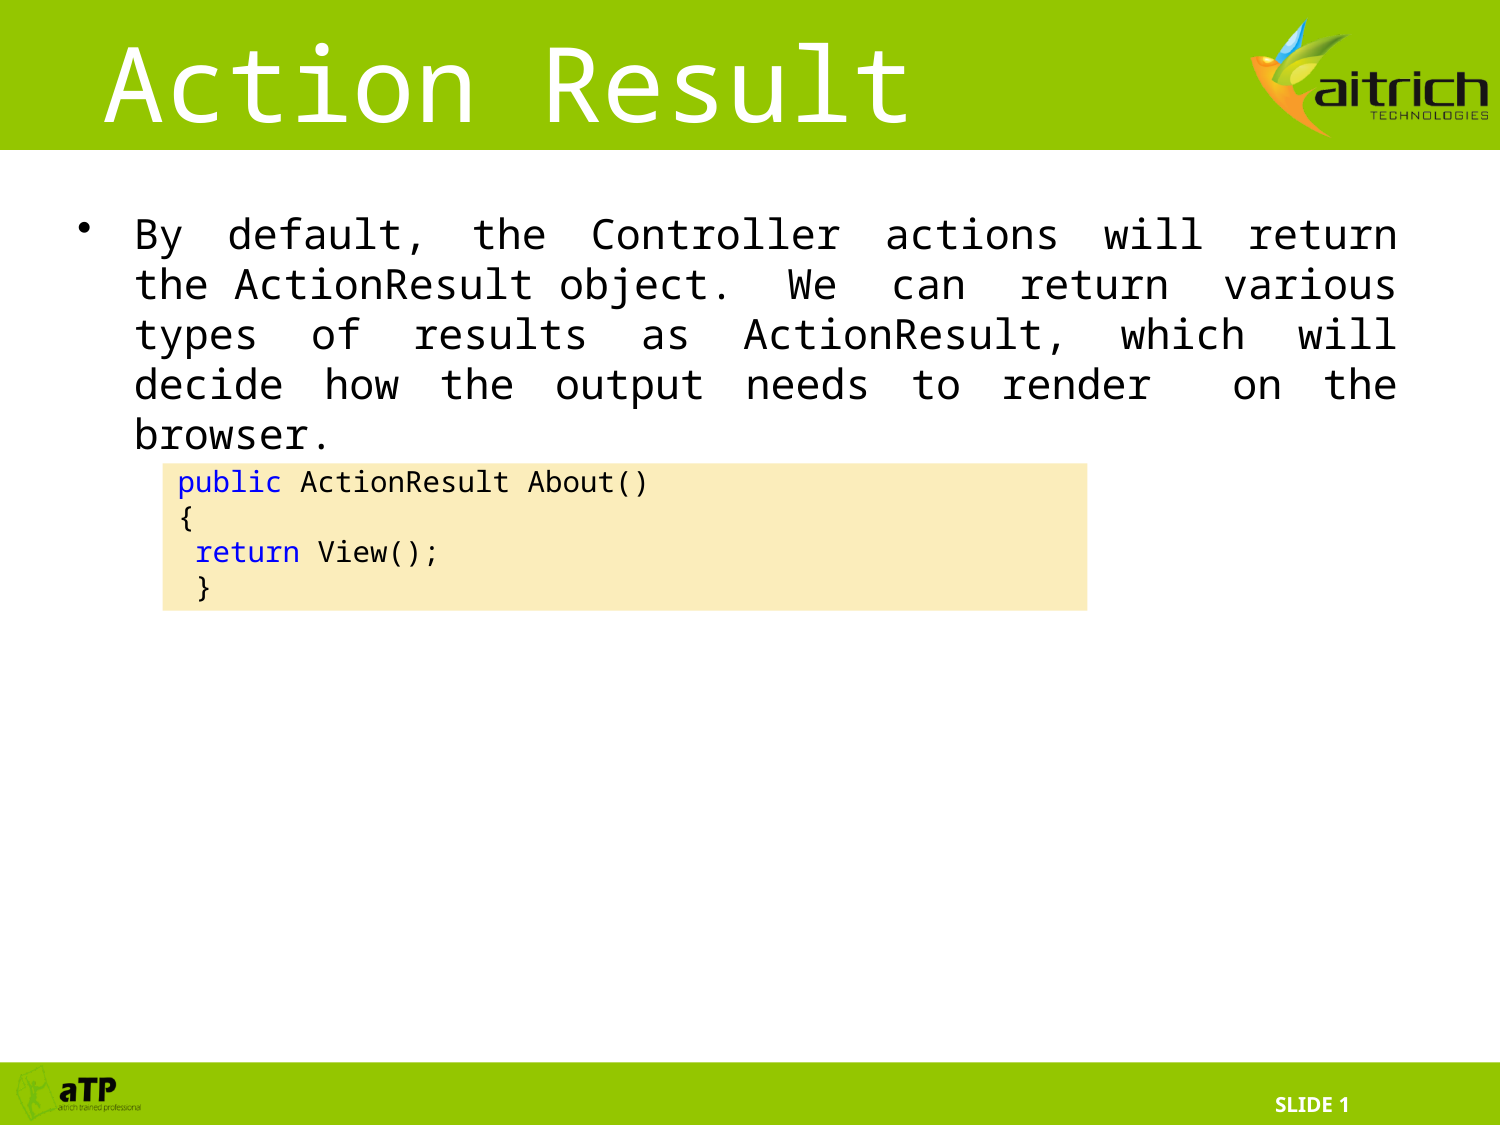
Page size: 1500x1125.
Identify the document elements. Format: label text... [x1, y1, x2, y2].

title Action Result [87, 0, 1438, 176]
text_box public ActionResult About() { return View(); } [162, 463, 1088, 611]
list By default, the Controller actions will return the ActionResult object. We can return various types of results as ActionResult, which will decide how the output needs to render on the browser. [62, 199, 1413, 1013]
picture [12, 1061, 145, 1125]
picture [1438, 17, 1488, 138]
